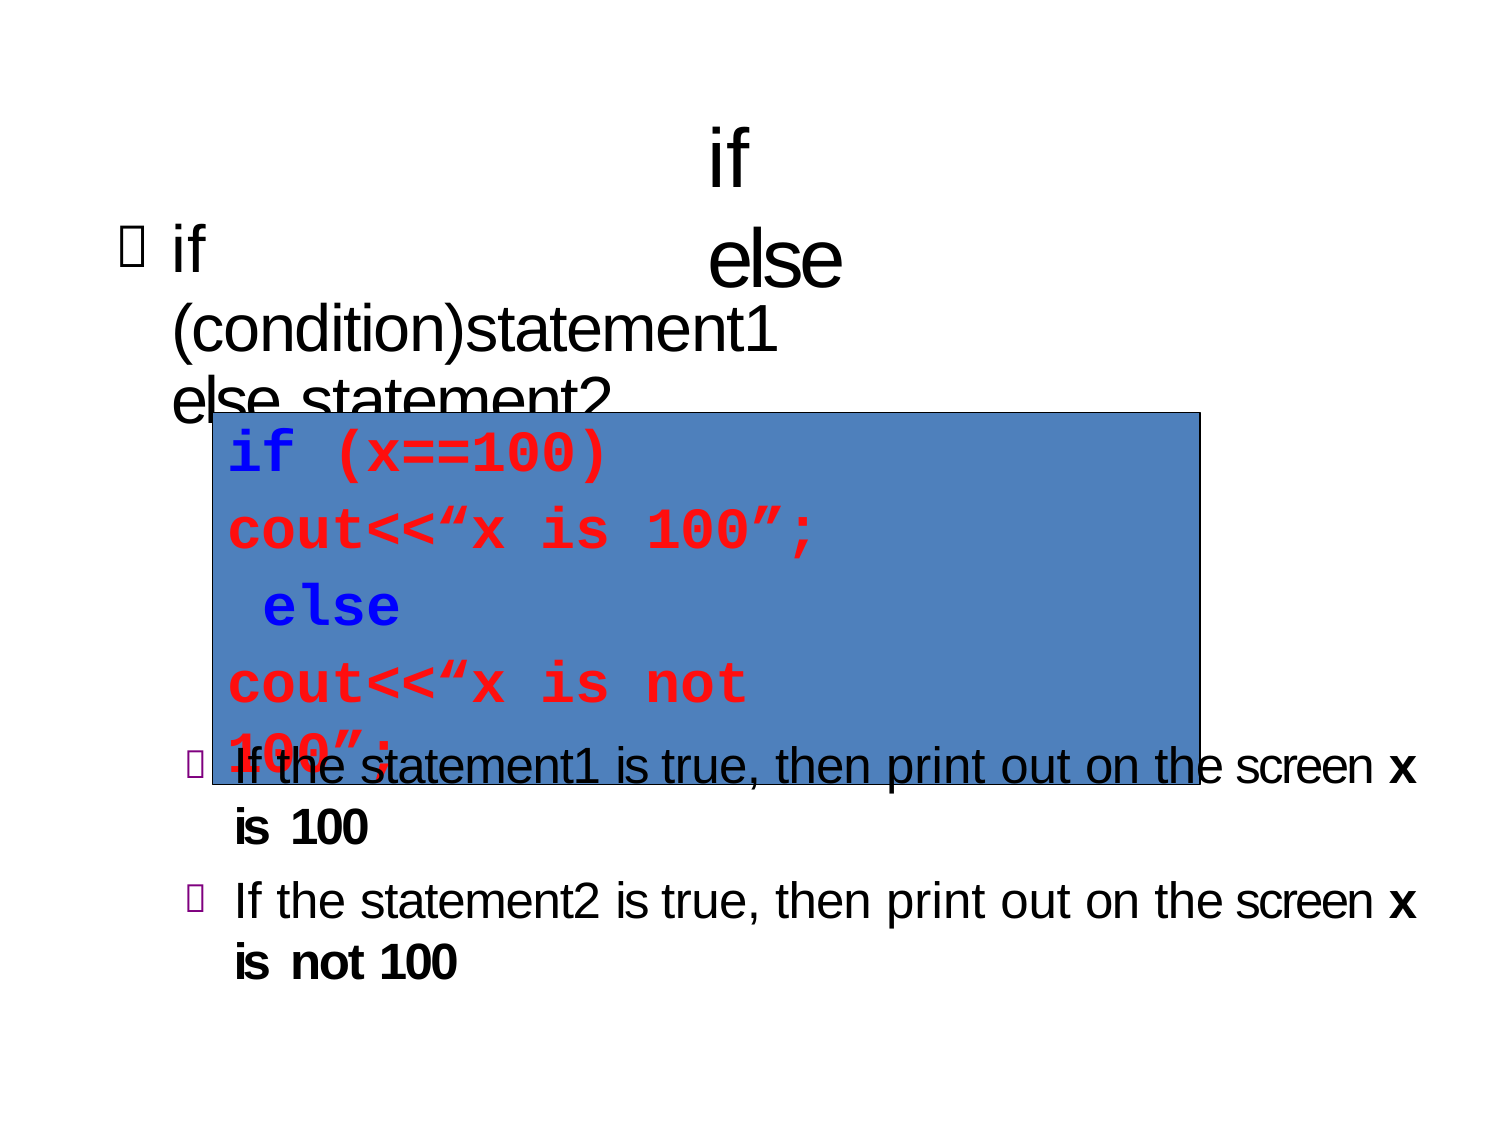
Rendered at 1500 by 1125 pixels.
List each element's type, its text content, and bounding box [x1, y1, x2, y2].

text_box If the statement1 is true, then print out on the screen x is 100 If the statement2 is true, then print out on the screen x is not 100 [177, 730, 1437, 990]
text_box if (x==100) cout<<“x is 100”; else cout<<“x is not 100”; [212, 412, 1200, 730]
text_box  if (condition)statement1 else statement2 [110, 209, 836, 438]
title if else [705, 102, 907, 305]
